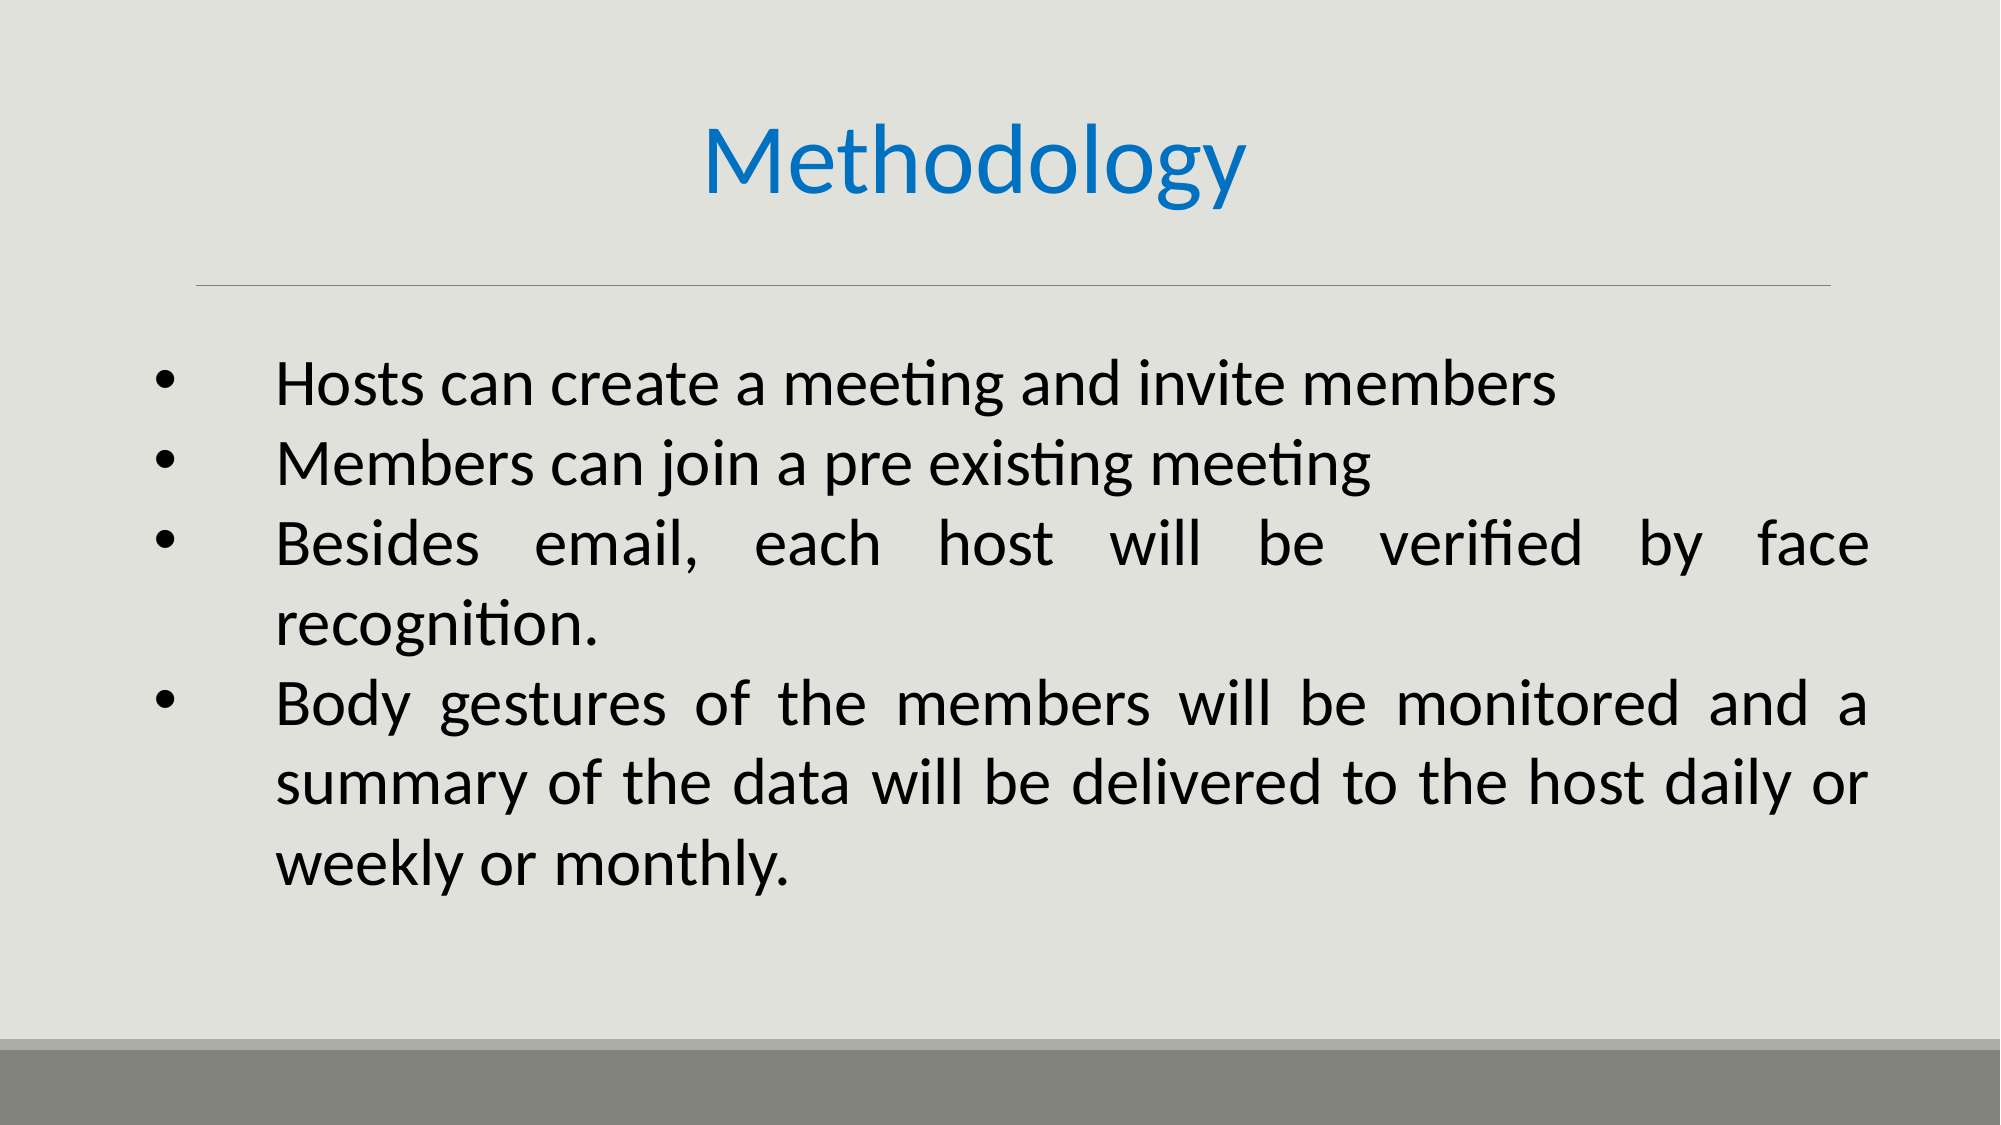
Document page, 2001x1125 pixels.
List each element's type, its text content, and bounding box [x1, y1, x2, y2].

text_box Methodology [686, 85, 1264, 221]
text_box Hosts can create a meeting and invite members Members can join a pre existing meeting Besides email, each host will be verified by face recognition. Body gestures of the members will be monitored and a summary of the data will be delivered to the host daily or weekly or monthly. [63, 331, 1887, 906]
